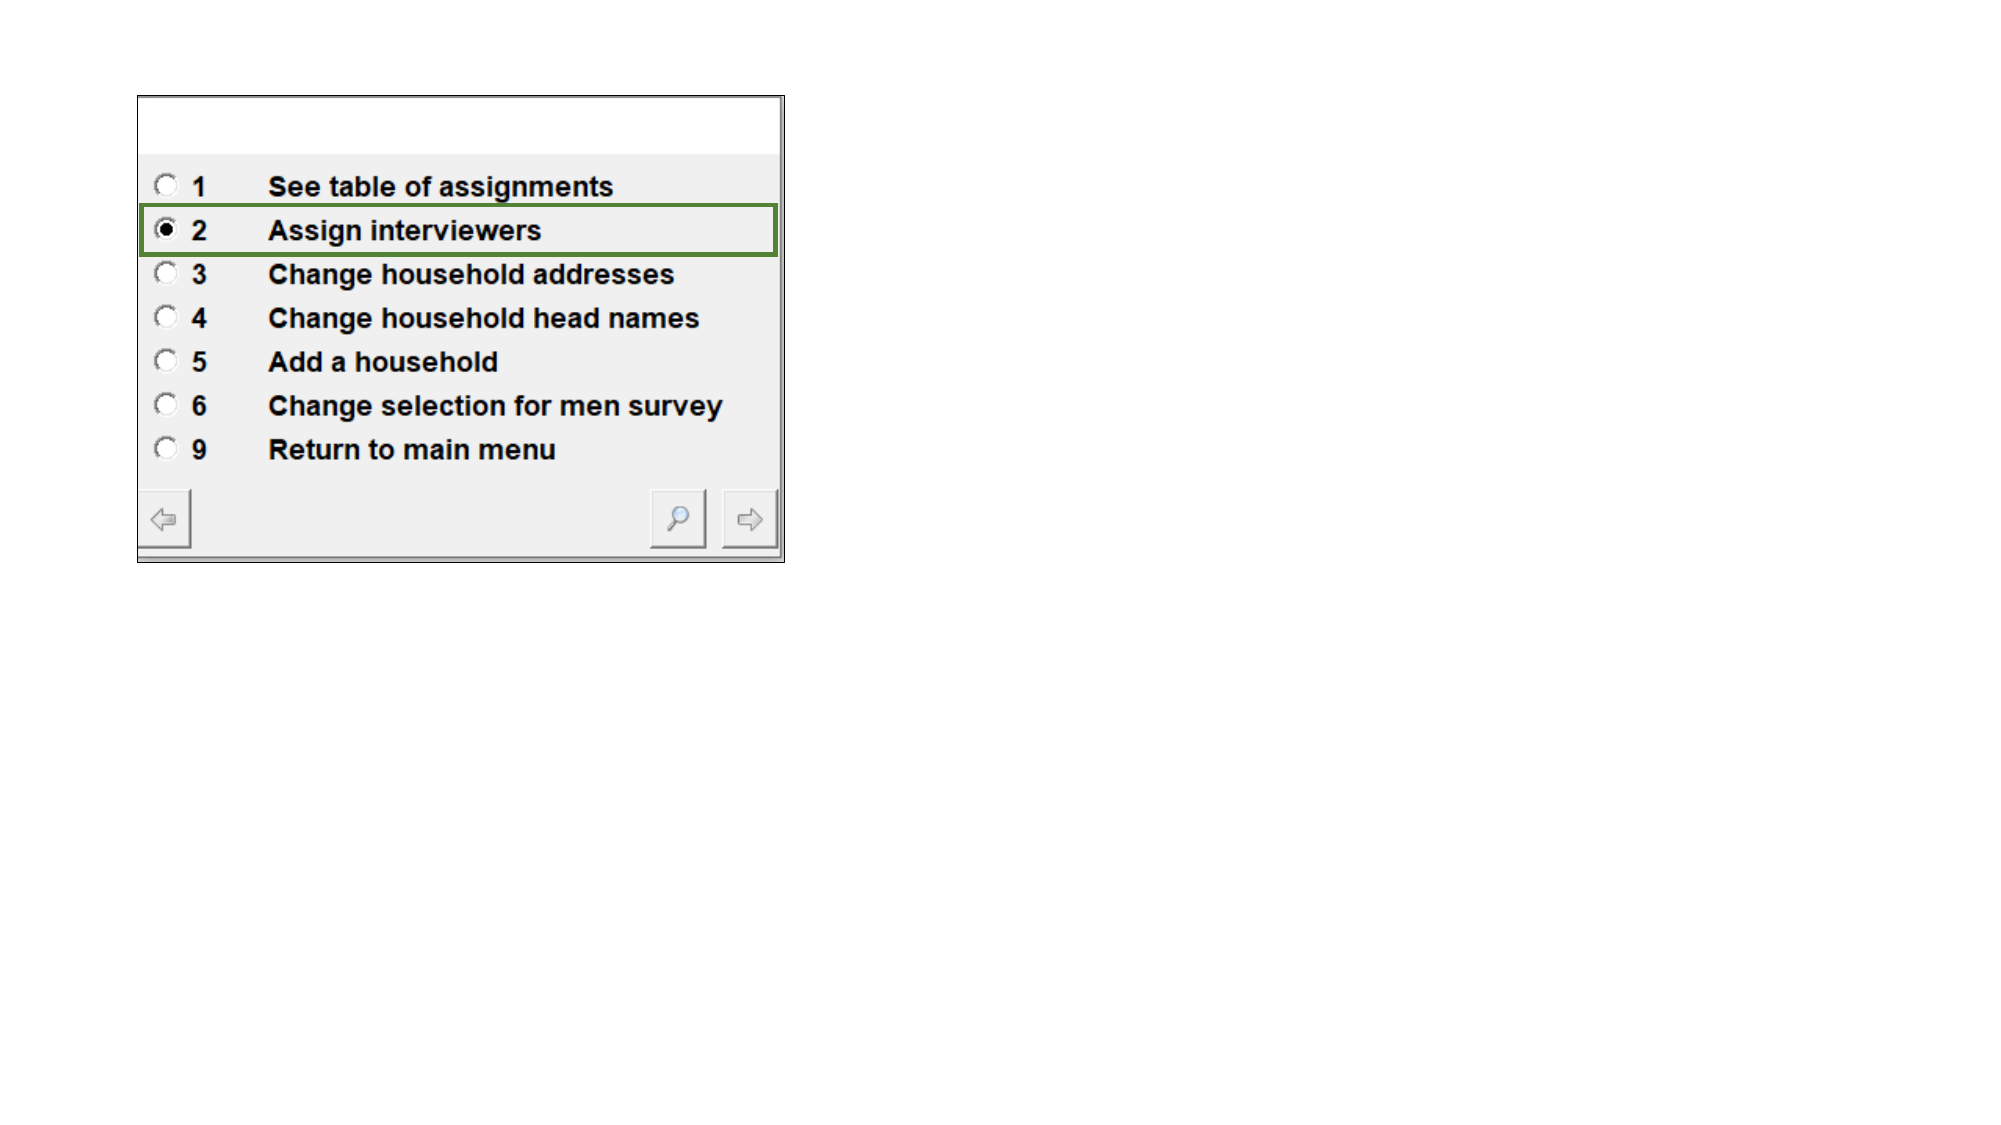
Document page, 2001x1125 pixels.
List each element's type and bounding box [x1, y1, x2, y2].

picture [137, 95, 785, 563]
